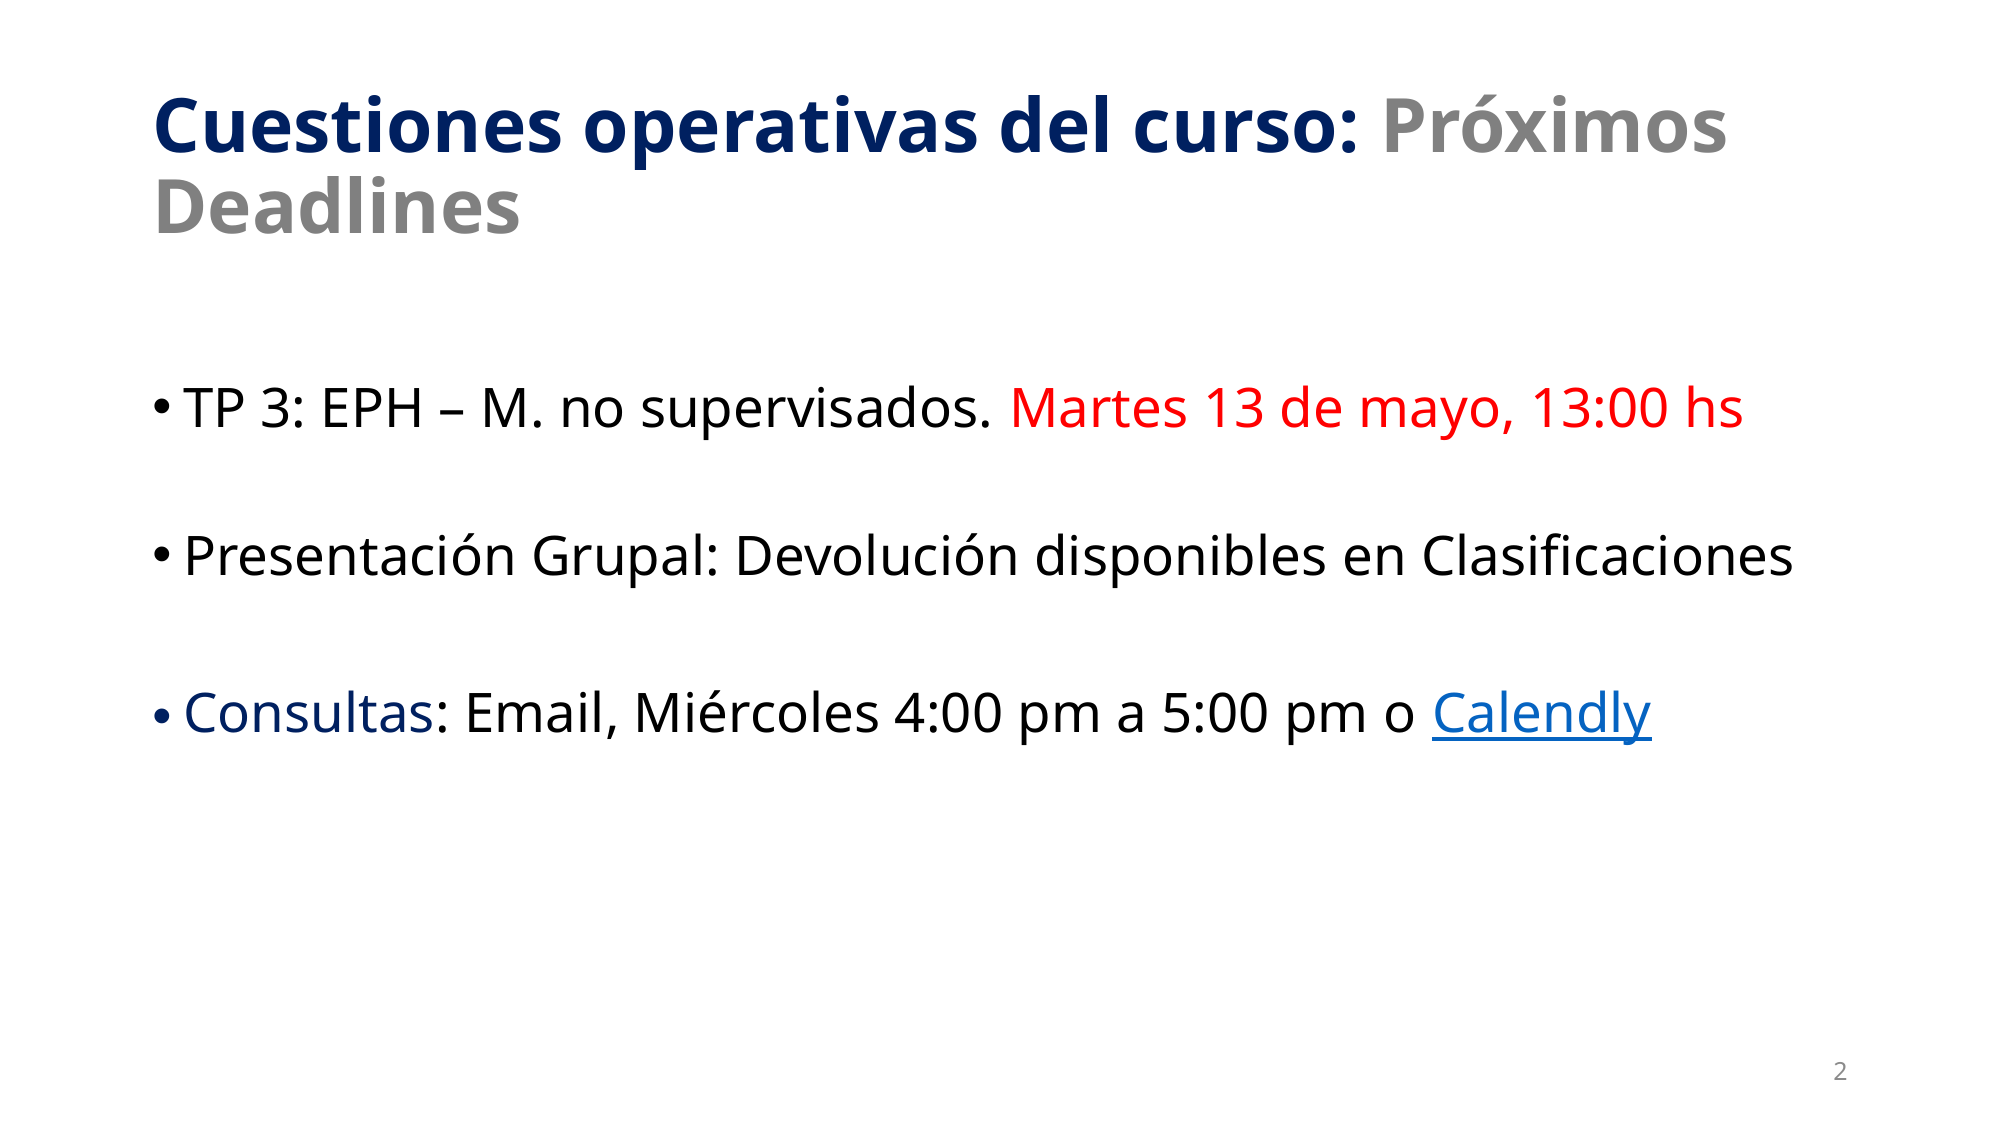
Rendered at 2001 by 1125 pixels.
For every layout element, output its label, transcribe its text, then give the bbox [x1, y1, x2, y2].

slide_number 2 [1412, 1042, 1863, 1103]
list TP 3: EPH – M. no supervisados. Martes 13 de mayo, 13:00 hs Presentación Grupal: Devolución disponibles en Clasificaciones Consultas: Email, Miércoles 4:00 pm a 5:00 pm o Calendly [137, 299, 1863, 1014]
title Cuestiones operativas del curso: Próximos Deadlines [137, 59, 1863, 278]
